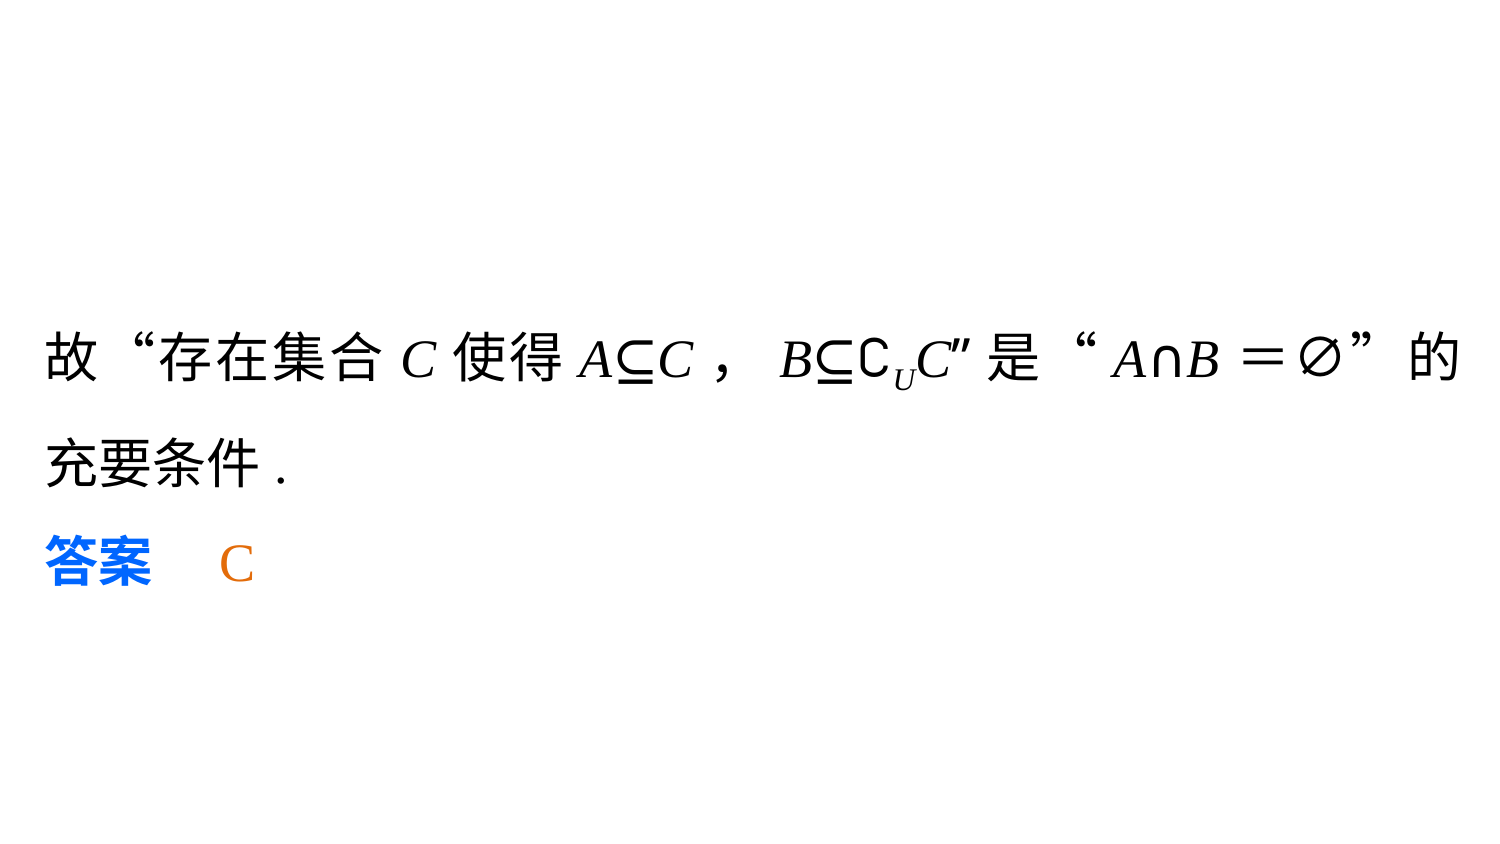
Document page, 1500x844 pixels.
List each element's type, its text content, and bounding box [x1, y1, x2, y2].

text_box 故“存在集合C使得A⊆C，B⊆∁UC”是“A∩B＝∅”的充要条件. 答案 C [29, 213, 1477, 600]
